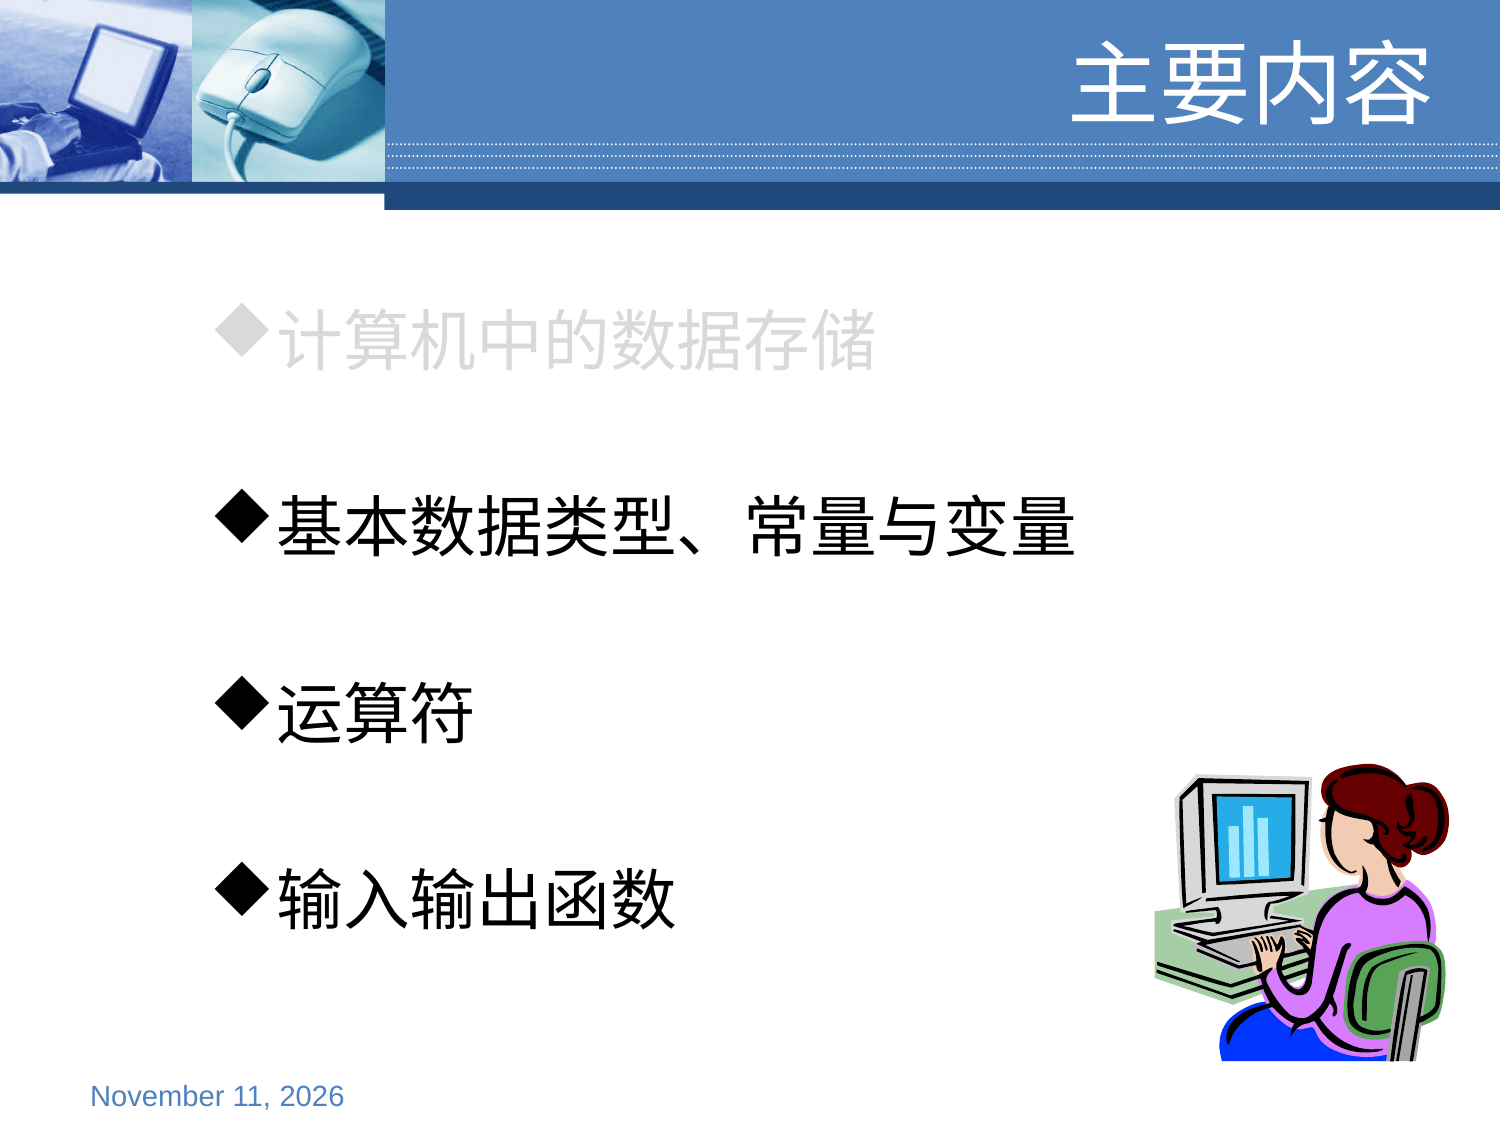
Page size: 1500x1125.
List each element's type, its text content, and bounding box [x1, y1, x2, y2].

title 主要内容 [412, 37, 1451, 126]
list 计算机中的数据存储 基本数据类型、常量与变量 运算符 输入输出函数 [194, 290, 1324, 868]
picture [0, 0, 385, 181]
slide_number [74, 1069, 426, 1111]
picture [1154, 763, 1450, 1065]
